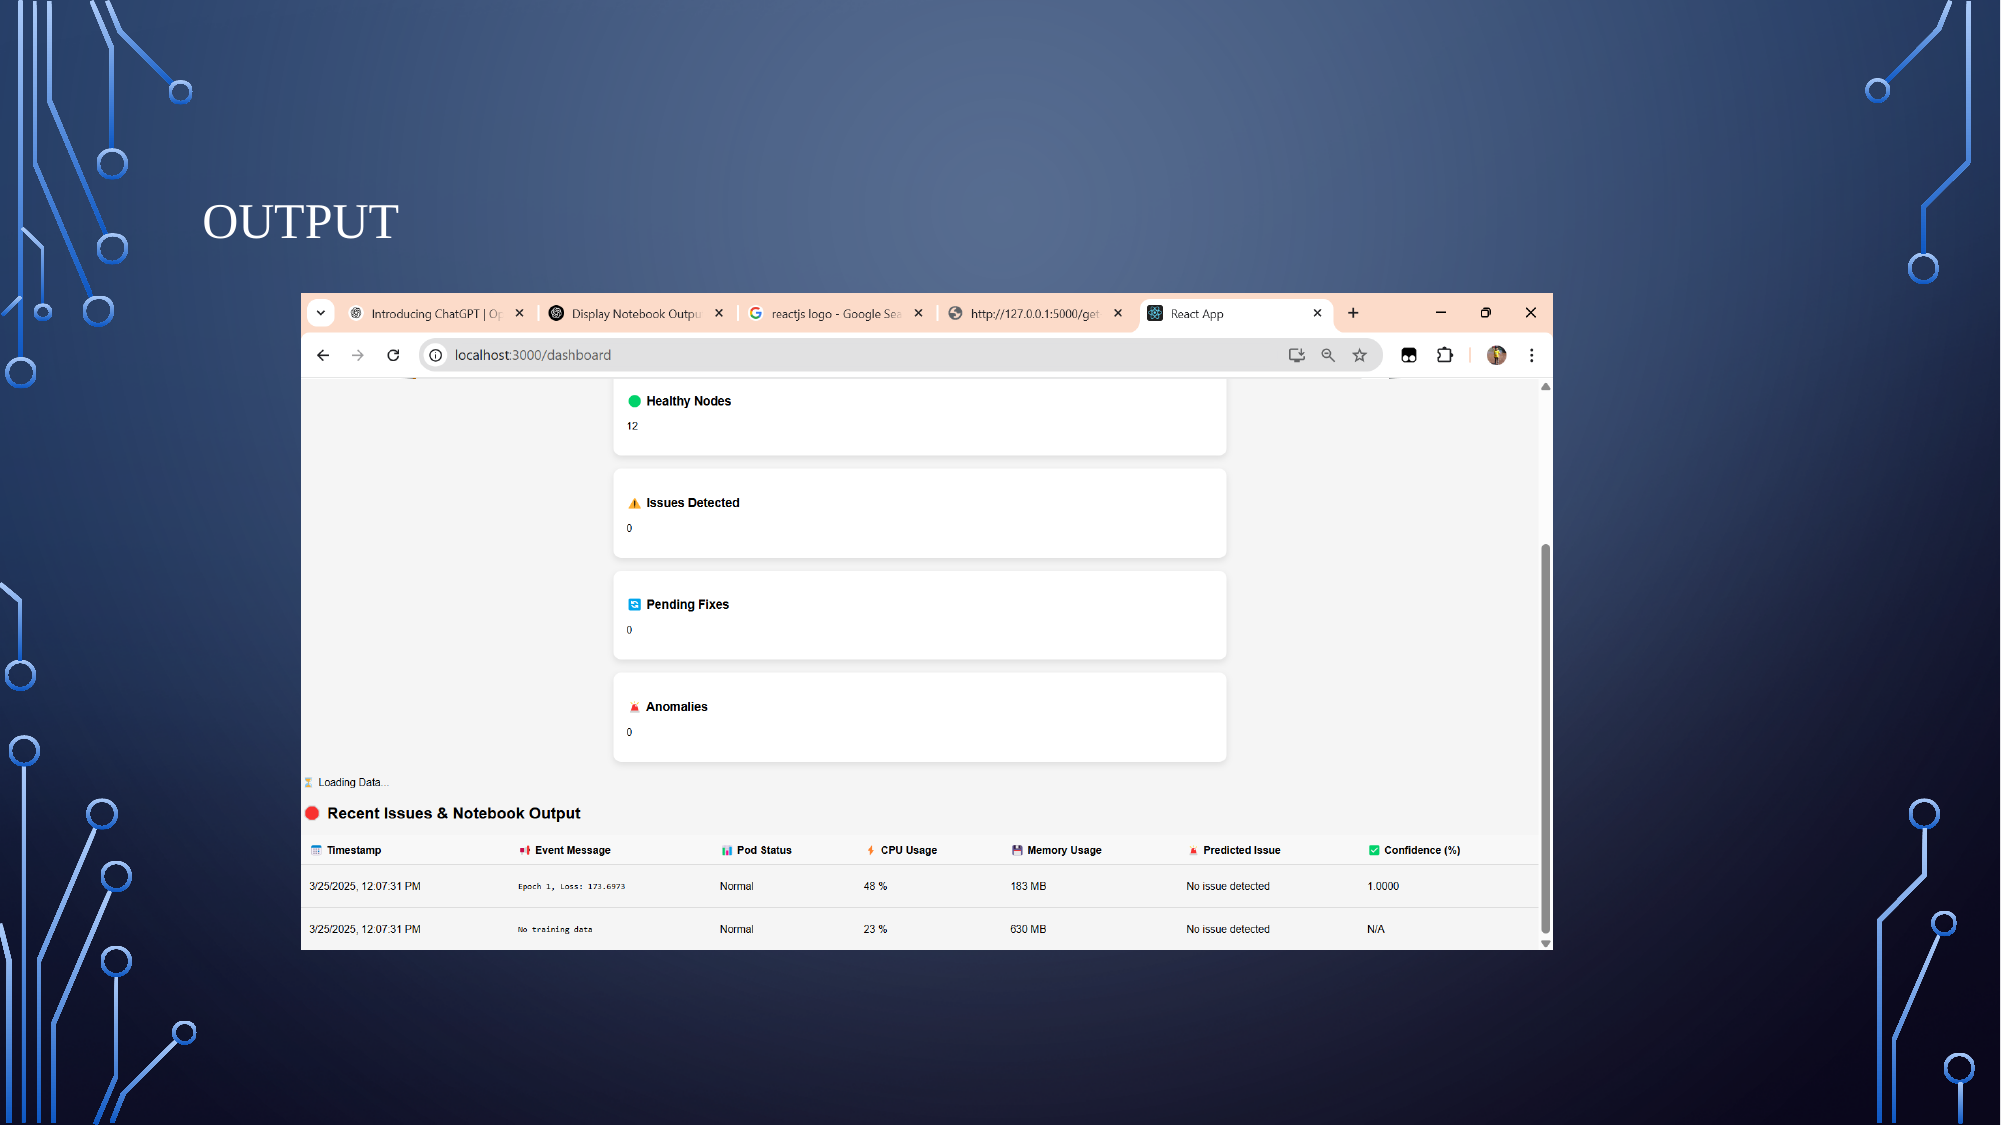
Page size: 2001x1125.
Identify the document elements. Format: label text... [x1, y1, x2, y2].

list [301, 292, 1554, 951]
title OUTPUT [187, 101, 1813, 344]
